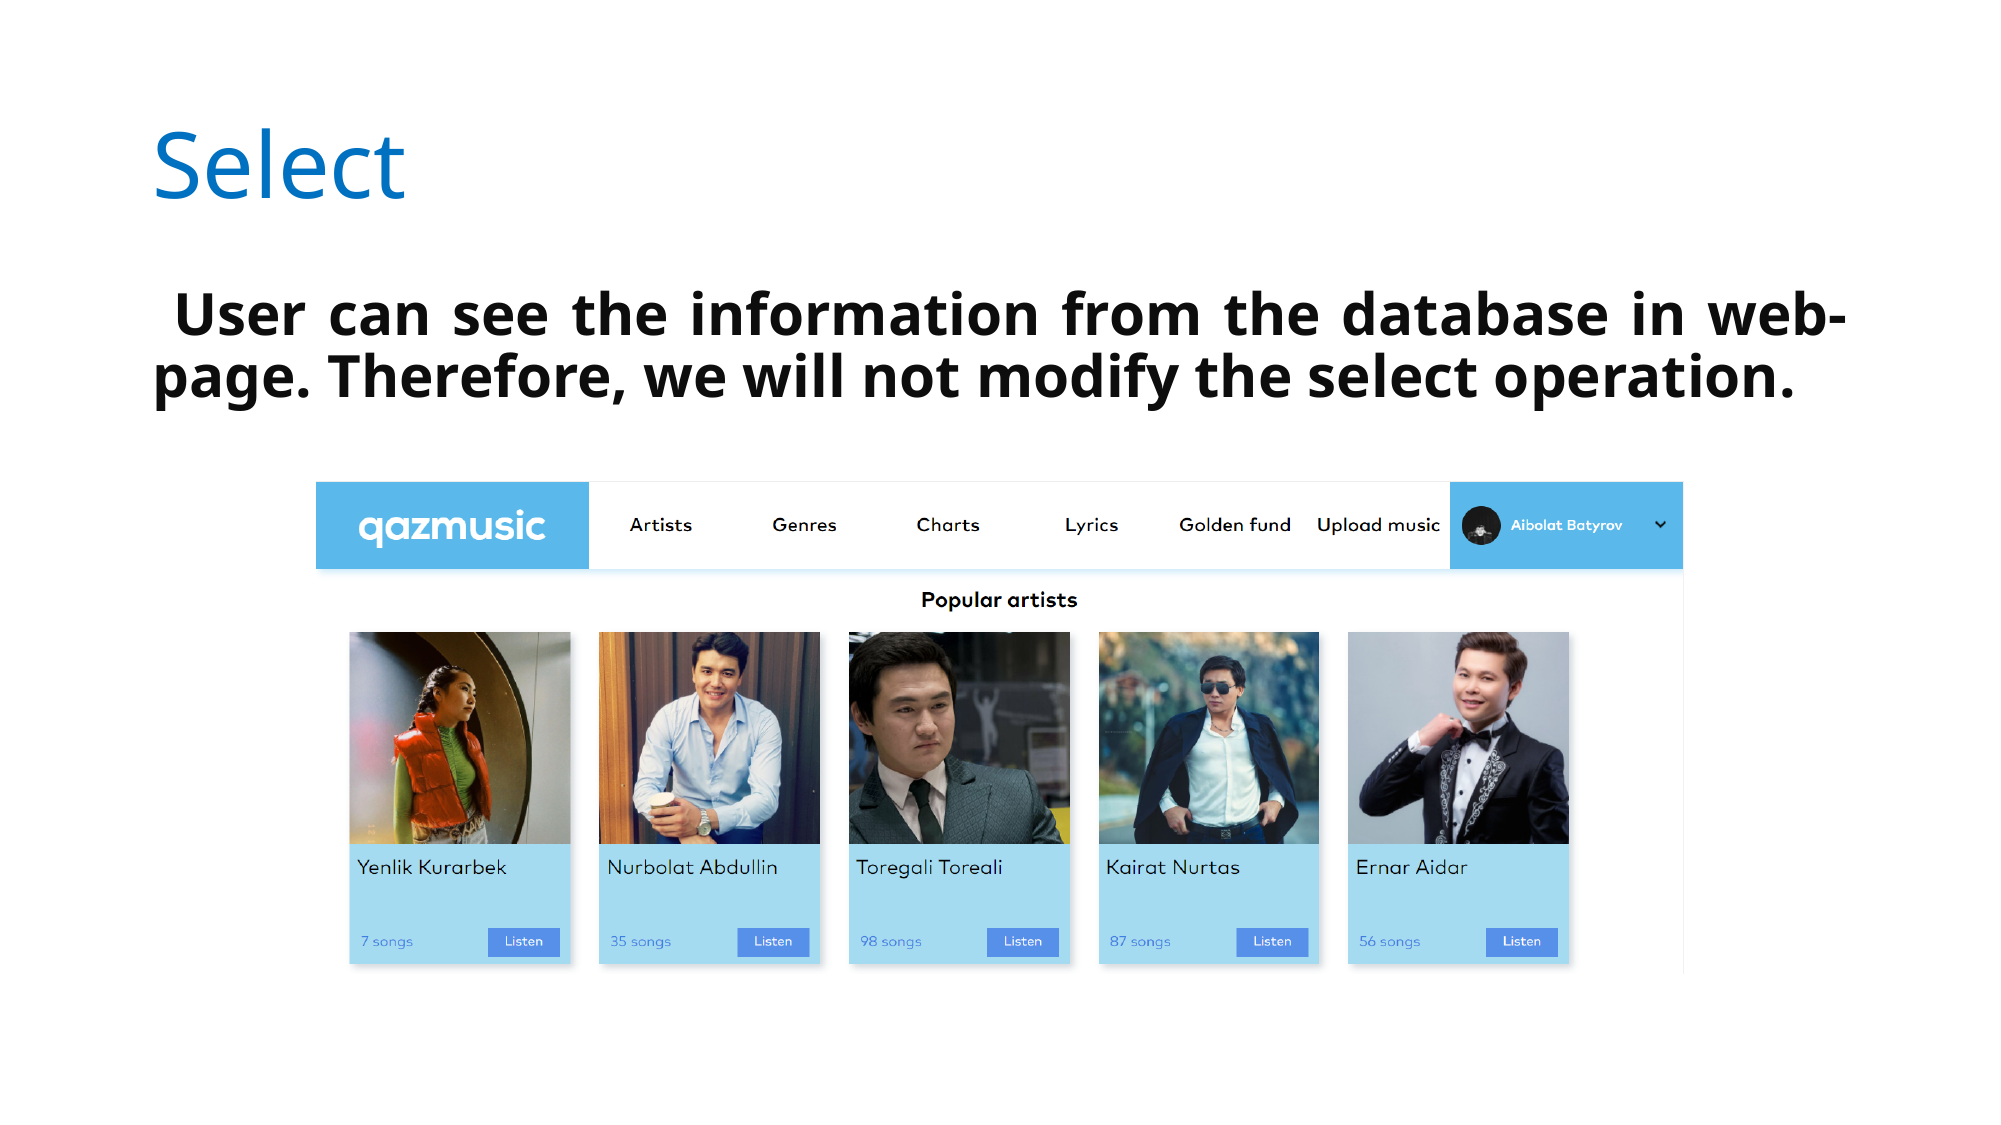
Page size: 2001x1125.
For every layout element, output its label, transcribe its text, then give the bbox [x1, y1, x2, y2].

title Select [137, 59, 1863, 277]
picture [316, 479, 1684, 974]
list User can see the information from the database in web-page. Therefore, we will not modify the select operation. [137, 277, 1863, 430]
